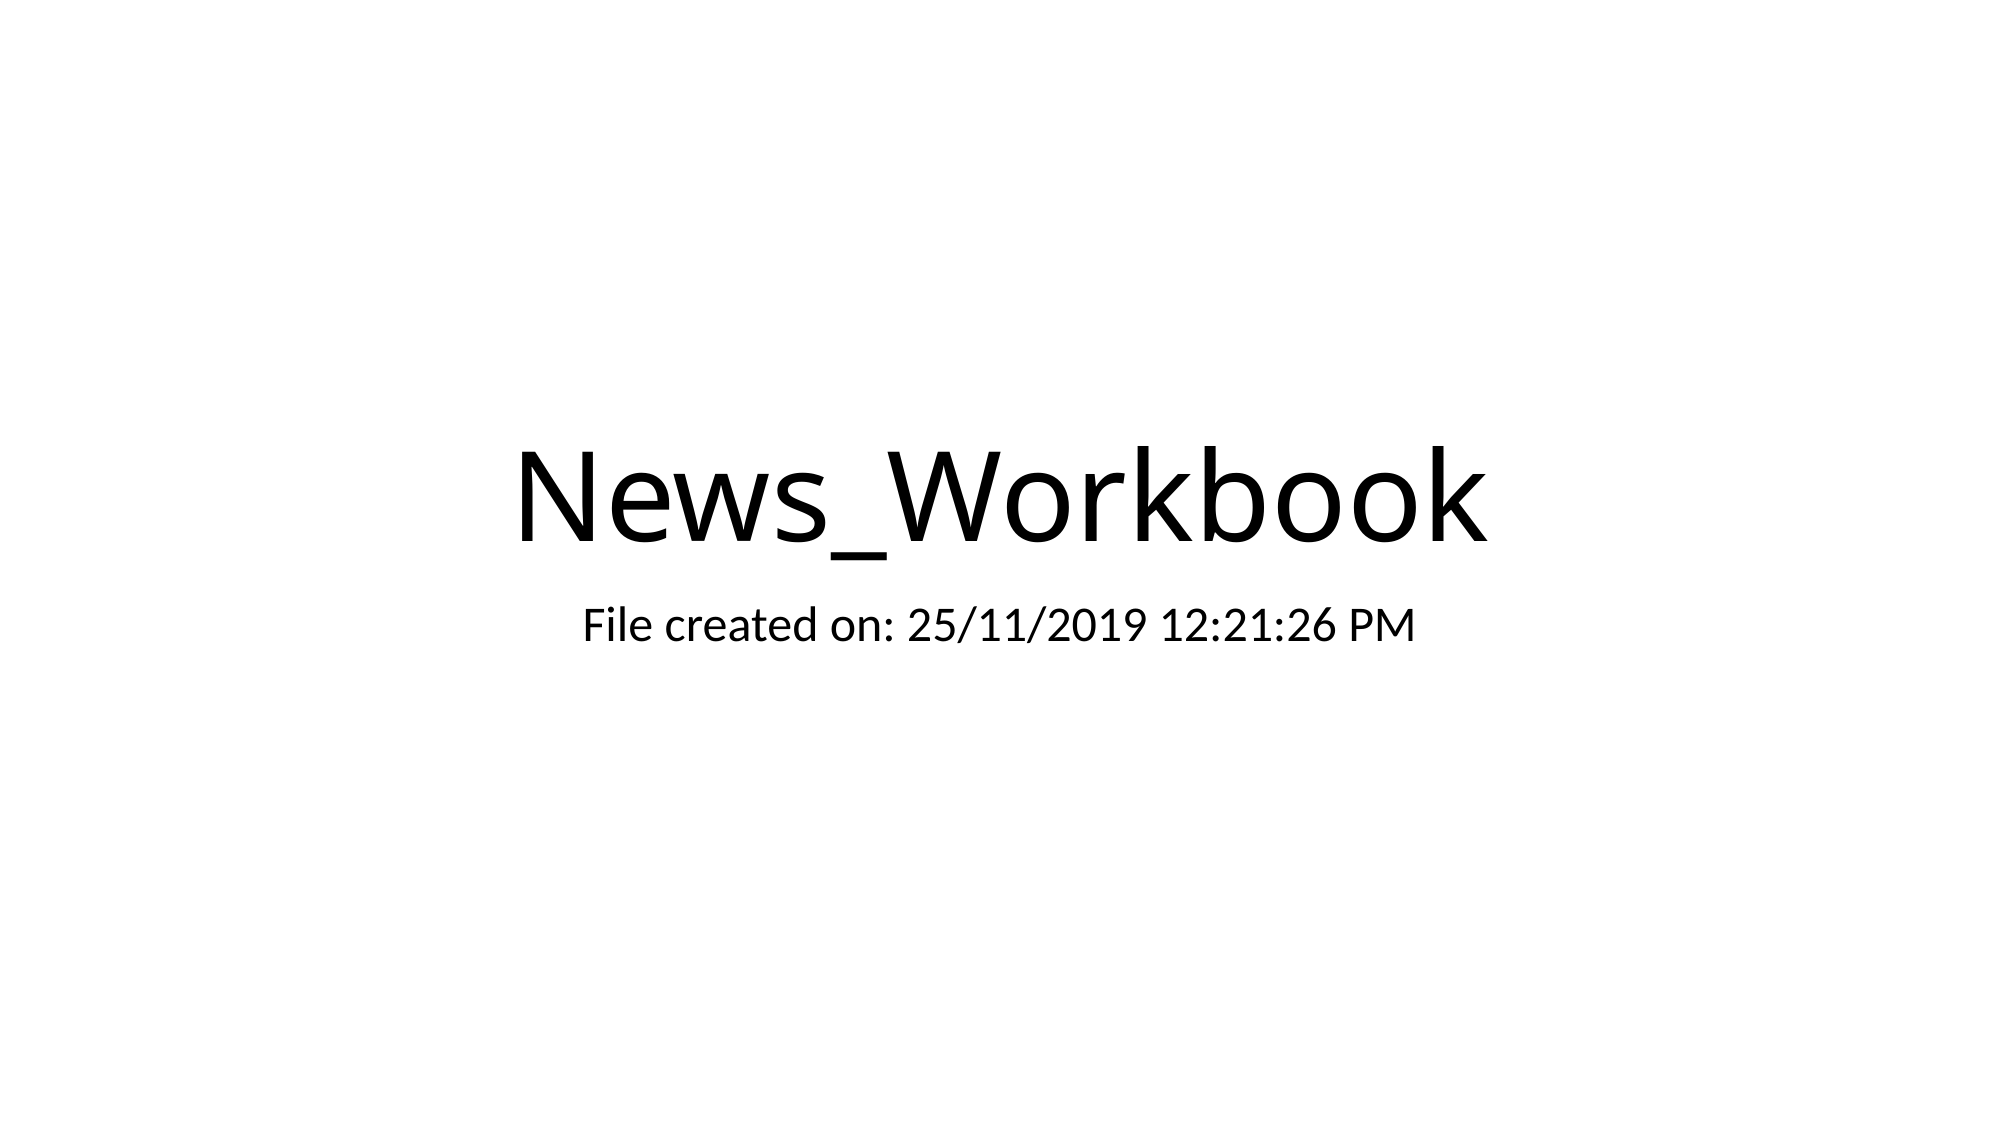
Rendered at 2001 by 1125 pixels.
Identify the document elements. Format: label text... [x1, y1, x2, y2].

title News_Workbook [249, 184, 1750, 576]
subtitle File created on: 25/11/2019 12:21:26 PM [249, 590, 1750, 863]
